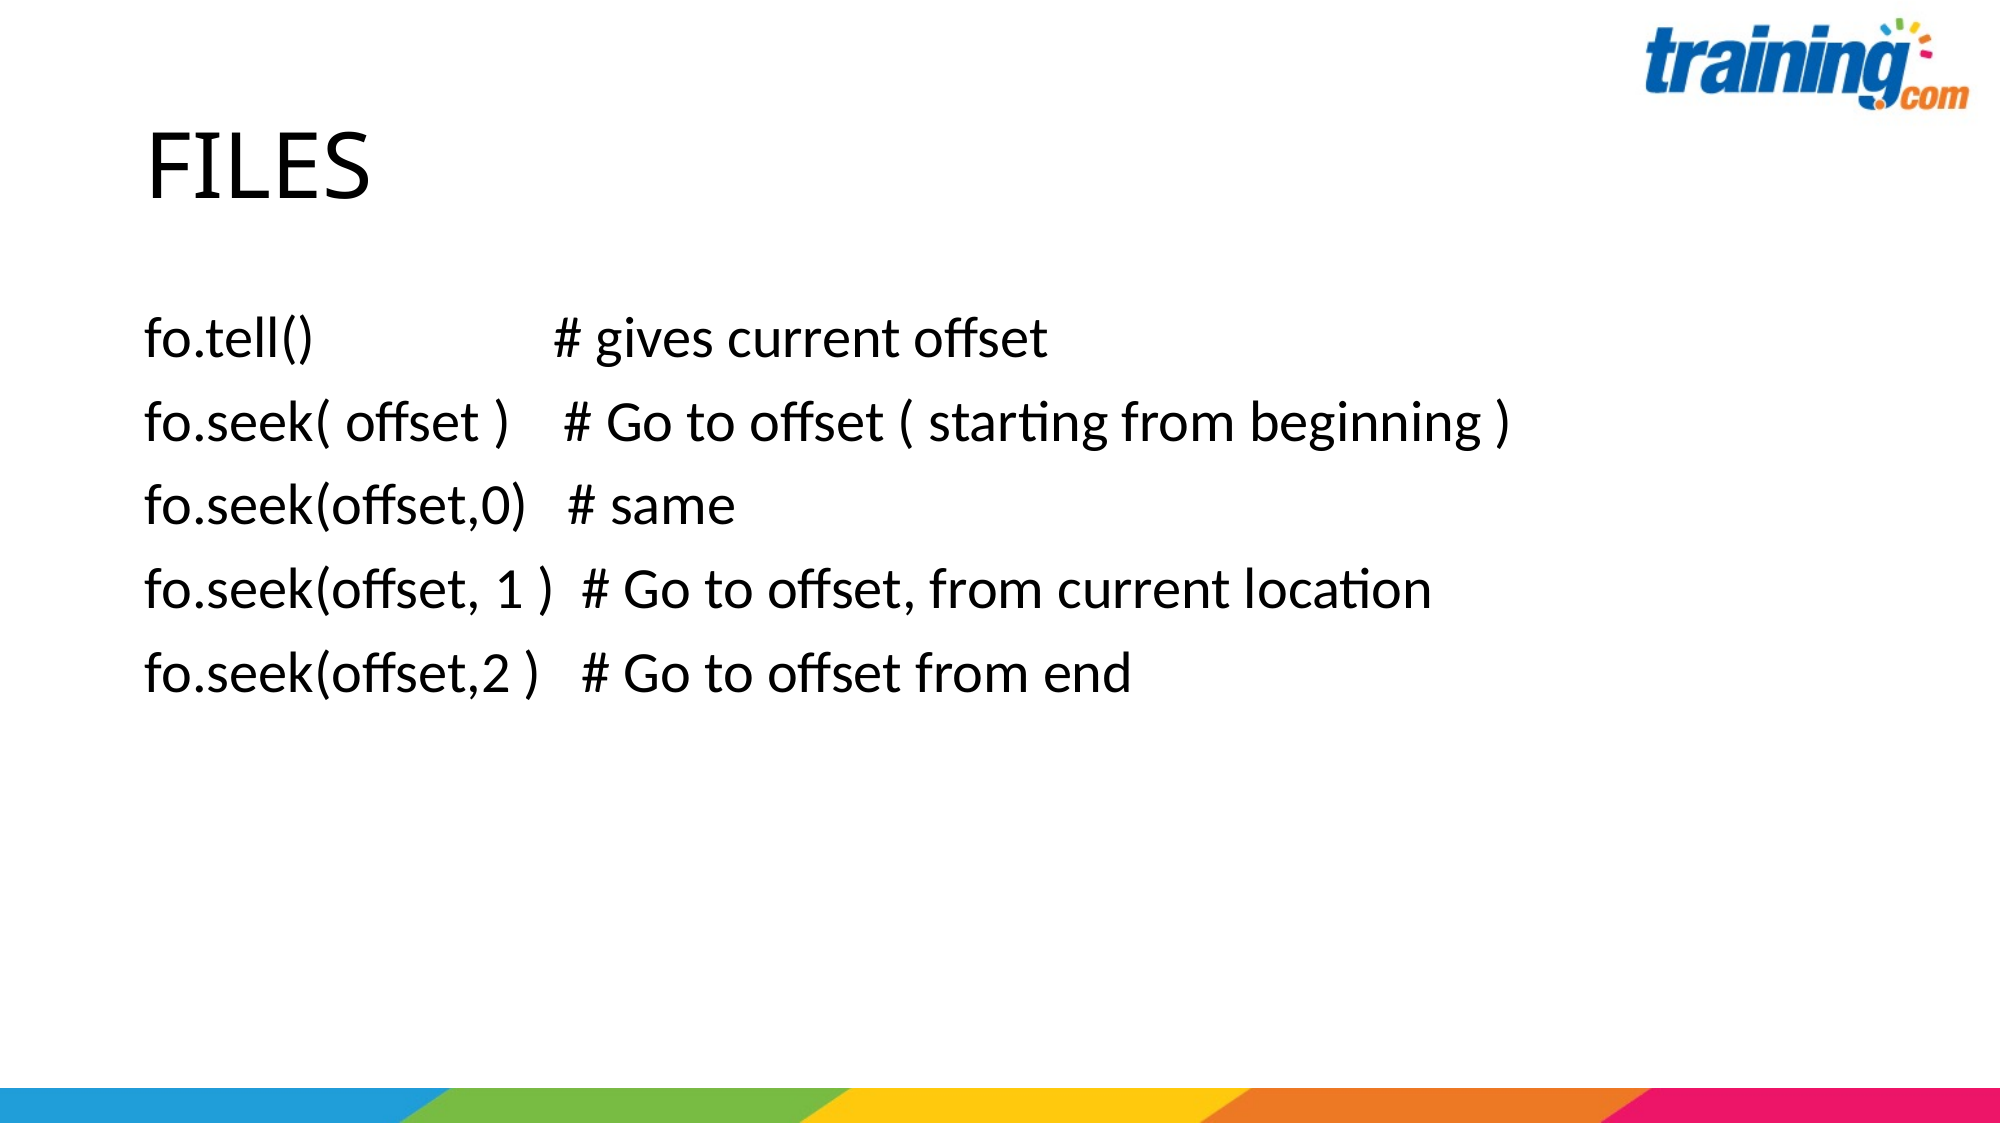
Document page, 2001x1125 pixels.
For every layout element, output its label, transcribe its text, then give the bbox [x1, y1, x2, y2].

title FILES [136, 59, 1863, 278]
list fo.tell() # gives current offset fo.seek( offset ) # Go to offset ( starting from beginning ) fo.seek(offset,0) # same fo.seek(offset, 1 ) # Go to offset, from current location fo.seek(offset,2 ) # Go to offset from end [136, 298, 1863, 1014]
picture [1629, 0, 1990, 134]
picture [0, 1088, 2000, 1123]
